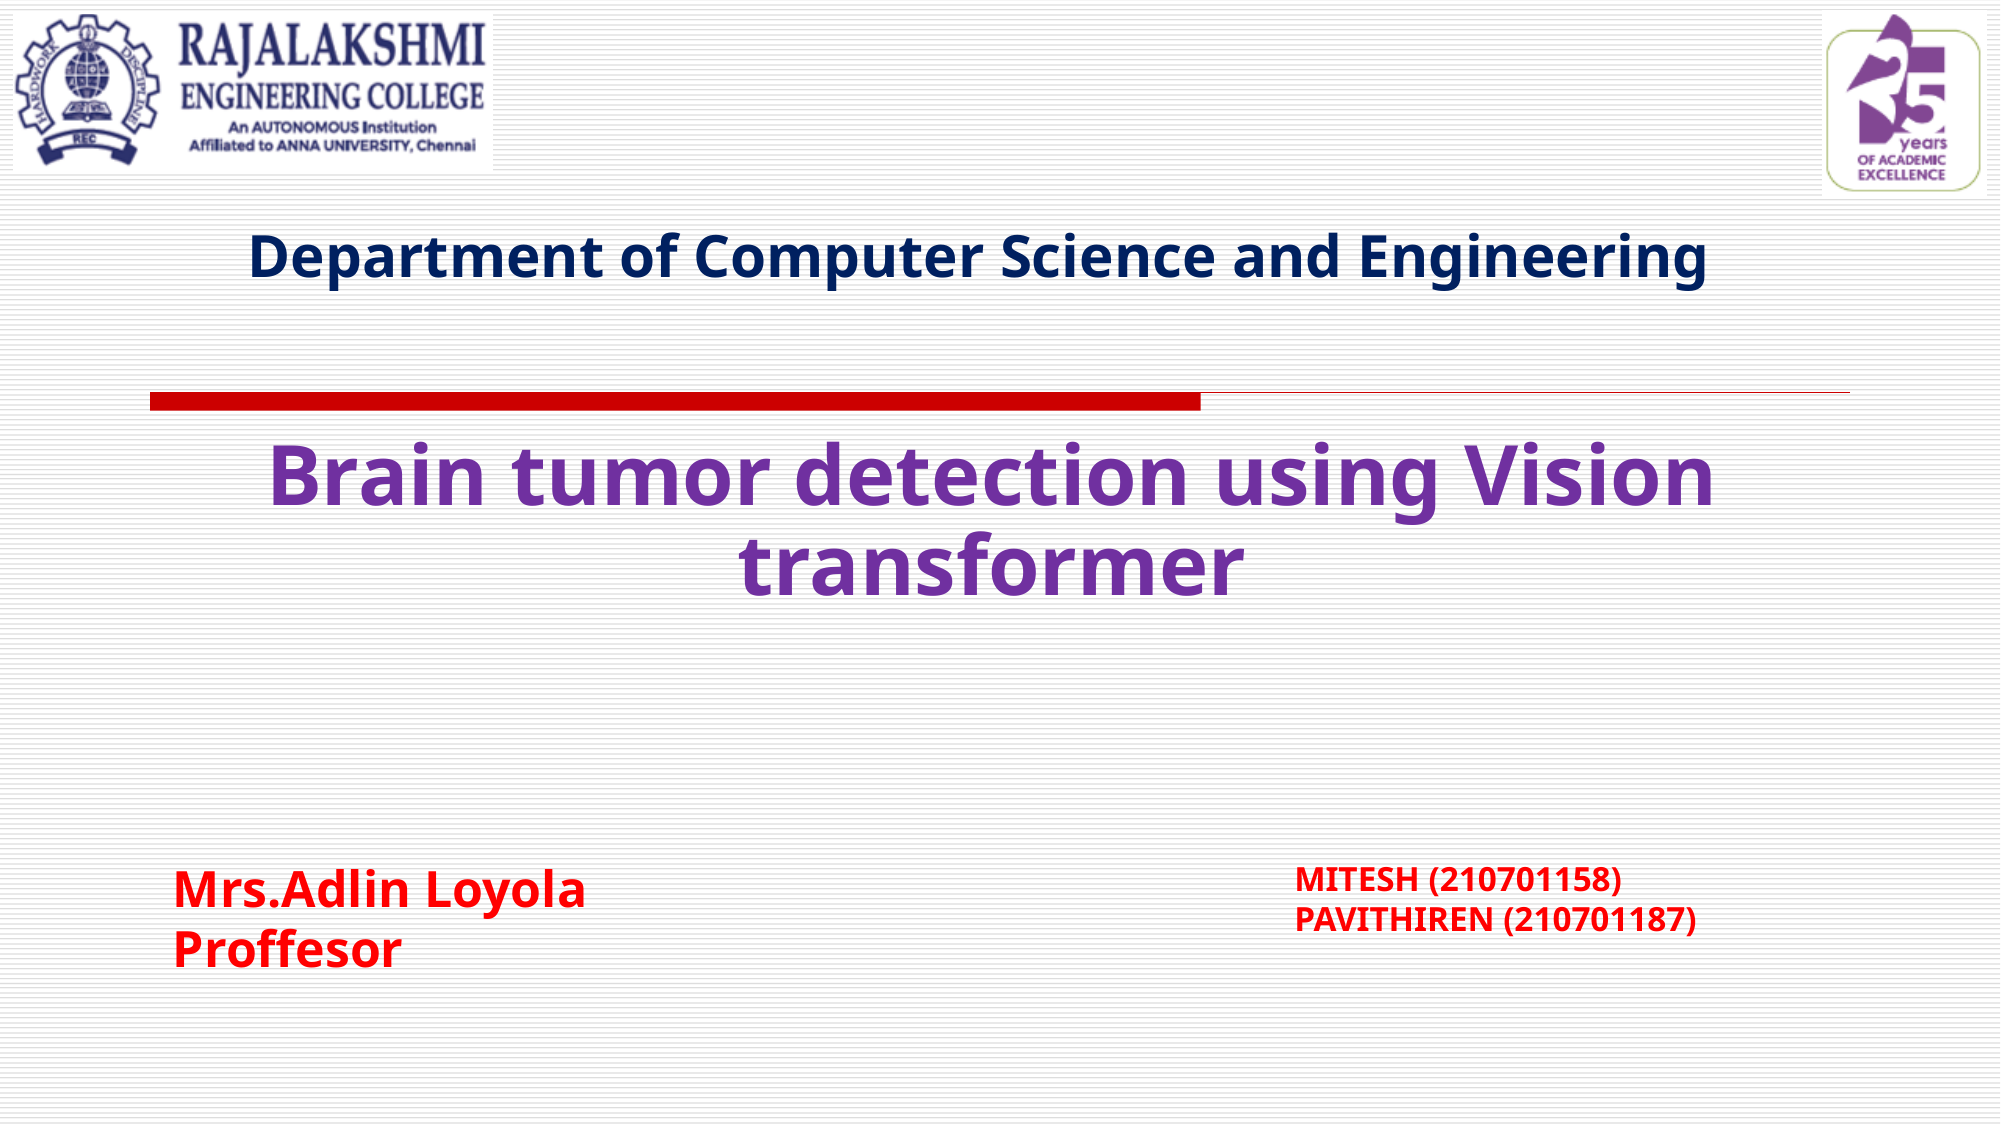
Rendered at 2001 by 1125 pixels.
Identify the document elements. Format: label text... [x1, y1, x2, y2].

text_box Department of Computer Science and Engineering [116, 199, 1842, 318]
text_box MITESH (210701158) PAVITHIREN (210701187) [1279, 850, 1855, 945]
picture [0, 0, 2001, 1125]
text_box Brain tumor detection using Vision transformer [129, 415, 1855, 633]
text_box Mrs.Adlin Loyola Proffesor [157, 850, 721, 986]
